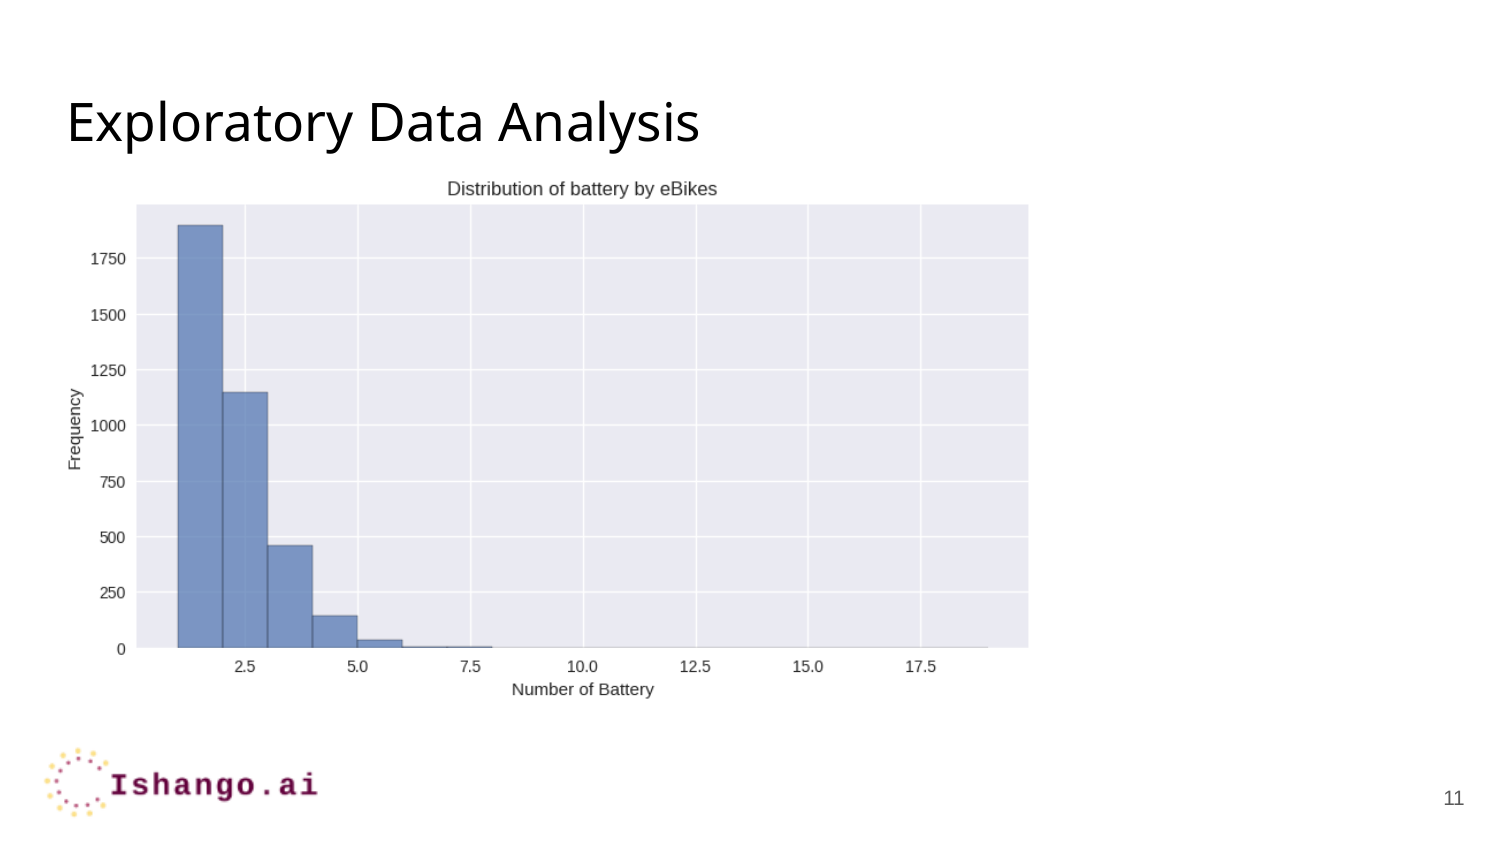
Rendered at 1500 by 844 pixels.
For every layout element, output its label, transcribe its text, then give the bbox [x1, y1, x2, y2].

slide_number ‹#› [1389, 764, 1480, 830]
picture [23, 723, 358, 844]
title Exploratory Data Analysis [51, 72, 922, 166]
text_box [51, 166, 1390, 233]
picture [56, 169, 1040, 709]
